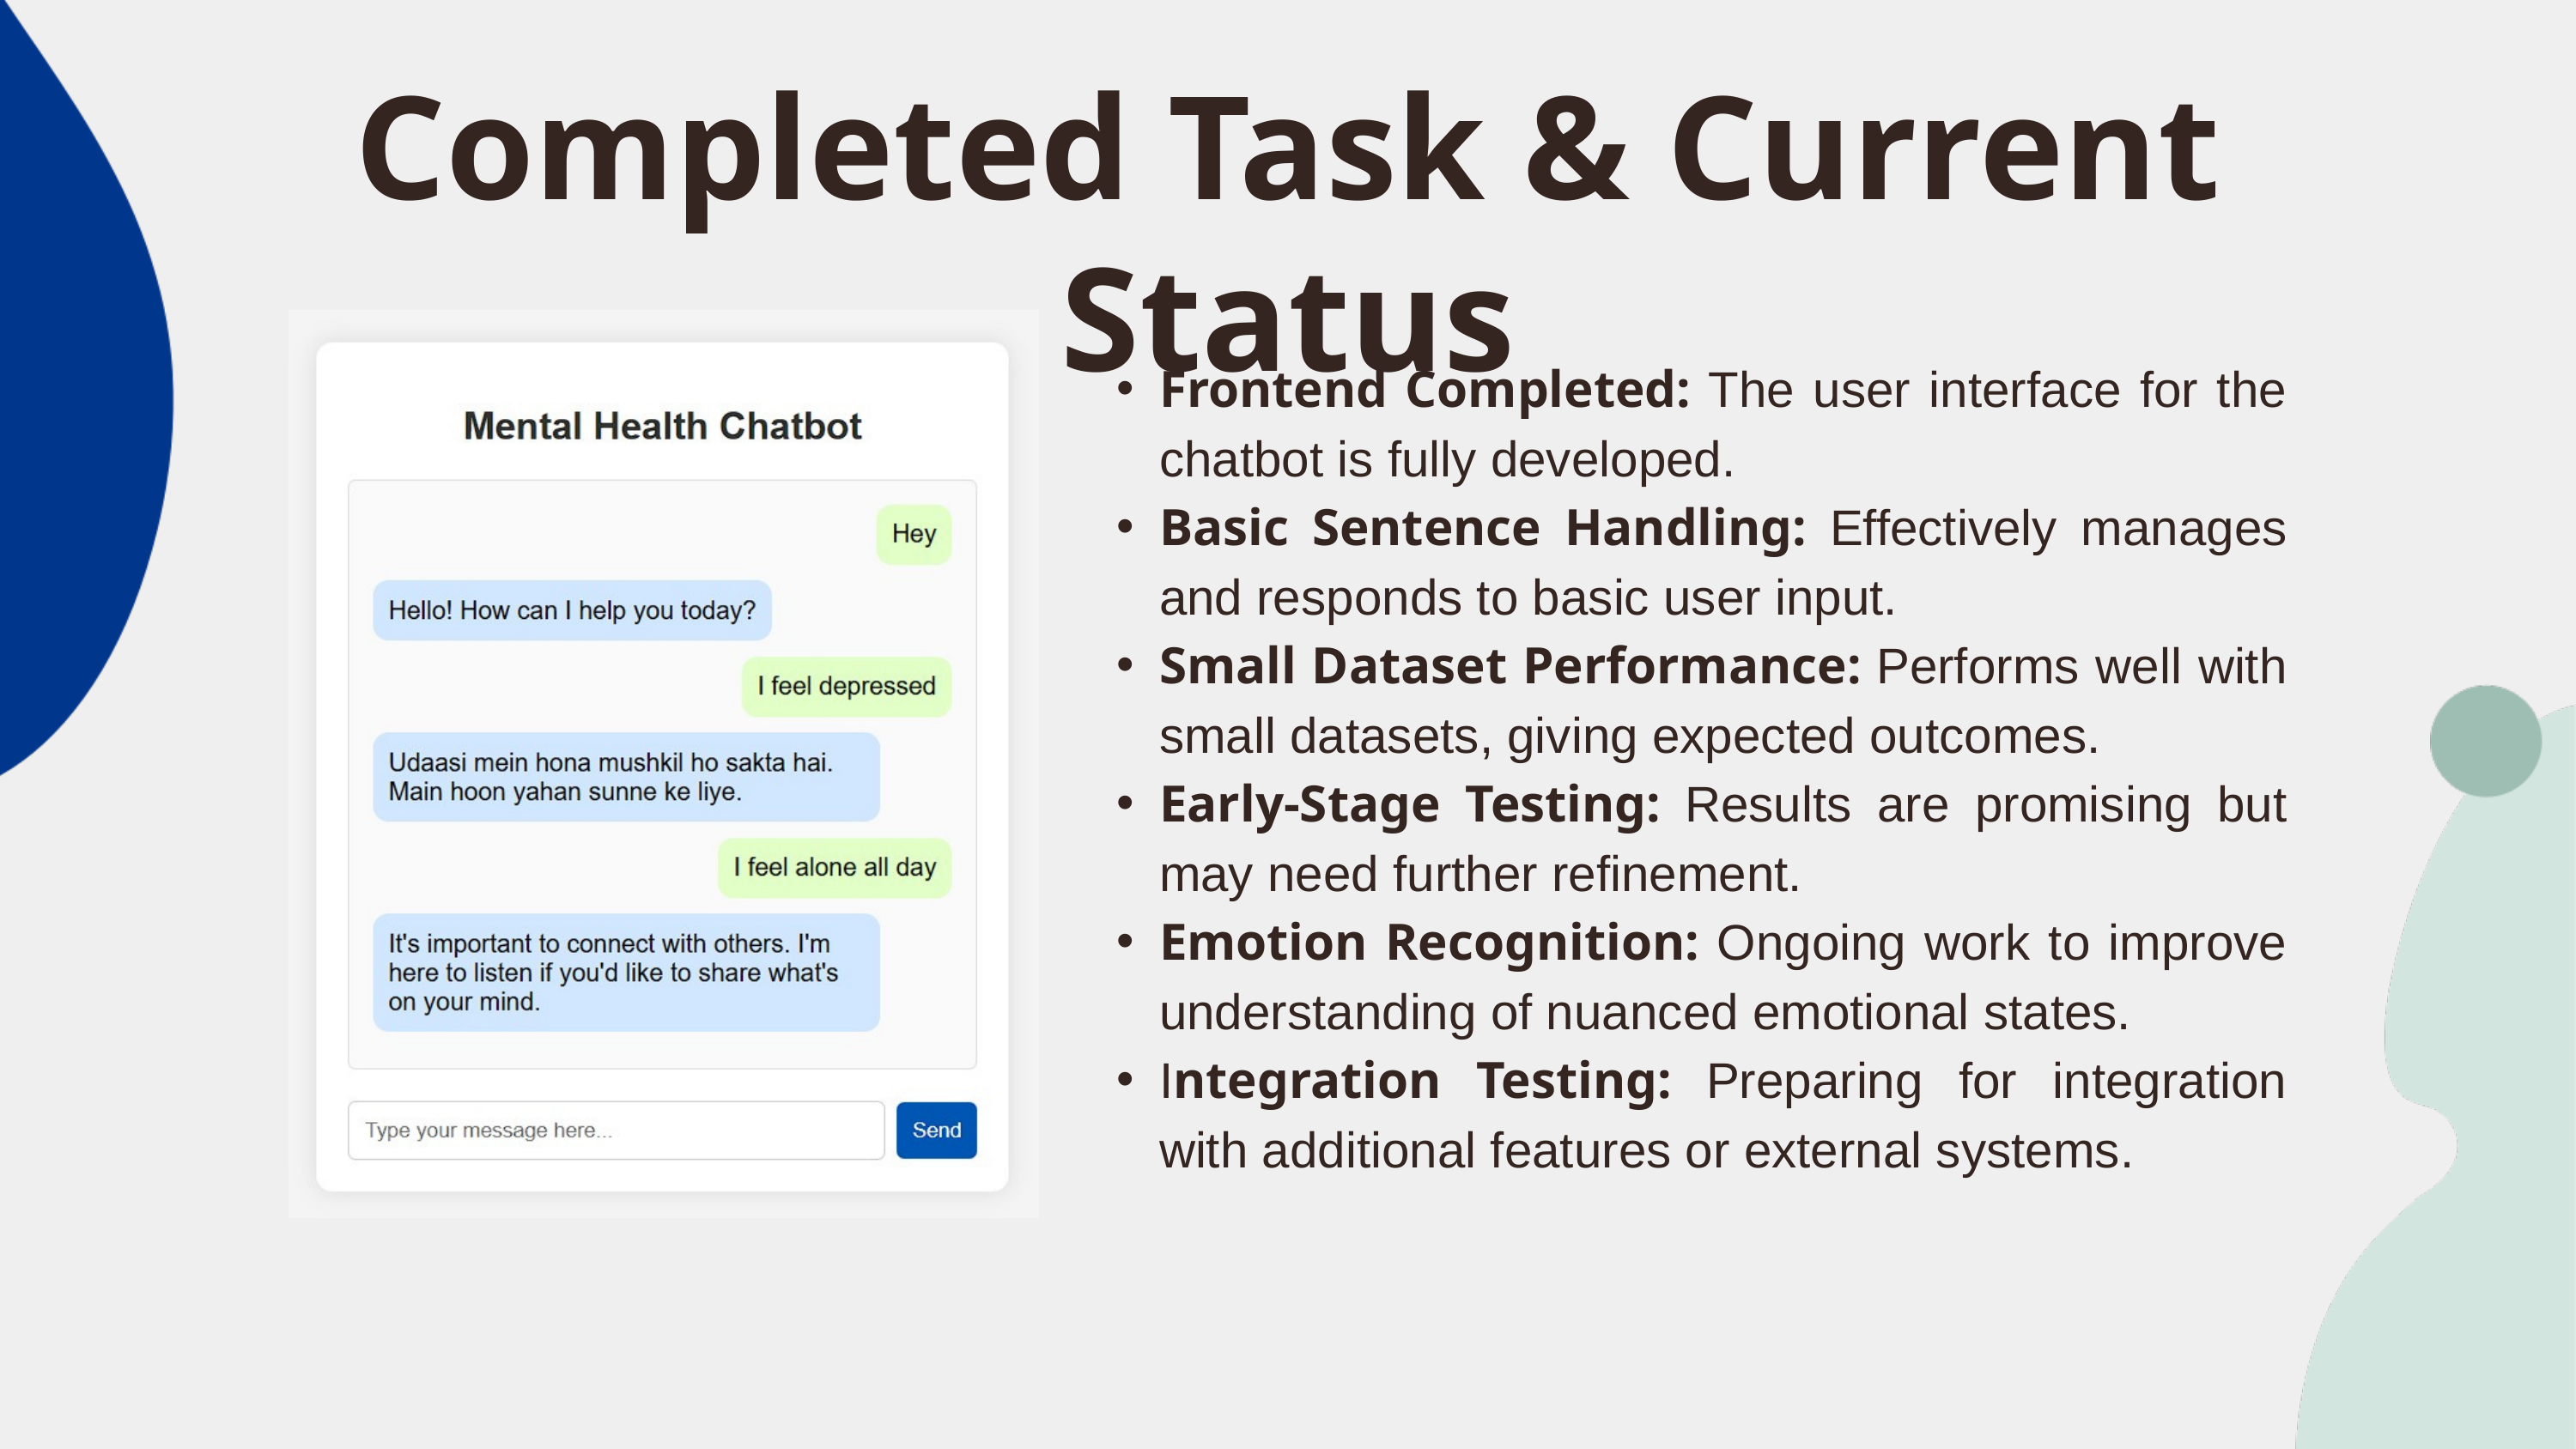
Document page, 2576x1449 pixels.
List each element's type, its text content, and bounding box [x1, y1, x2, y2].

text_box [0, 0, 2576, 1449]
text_box Completed Task & Current Status [216, 57, 2360, 401]
text_box [288, 401, 1039, 1218]
text_box Frontend Completed: The user interface for the chatbot is fully developed. Basic Sentence Handling: Effectively manages and responds to basic user input. Small Dataset Performance: Performs well with small datasets, giving expected outcomes. Early-Stage Testing: Results are promising but may need further refinement. Emotion Recognition: Ongoing work to improve understanding of nuanced emotional states. Integration Testing: Preparing for integration with additional features or external systems. [1073, 348, 2288, 1178]
